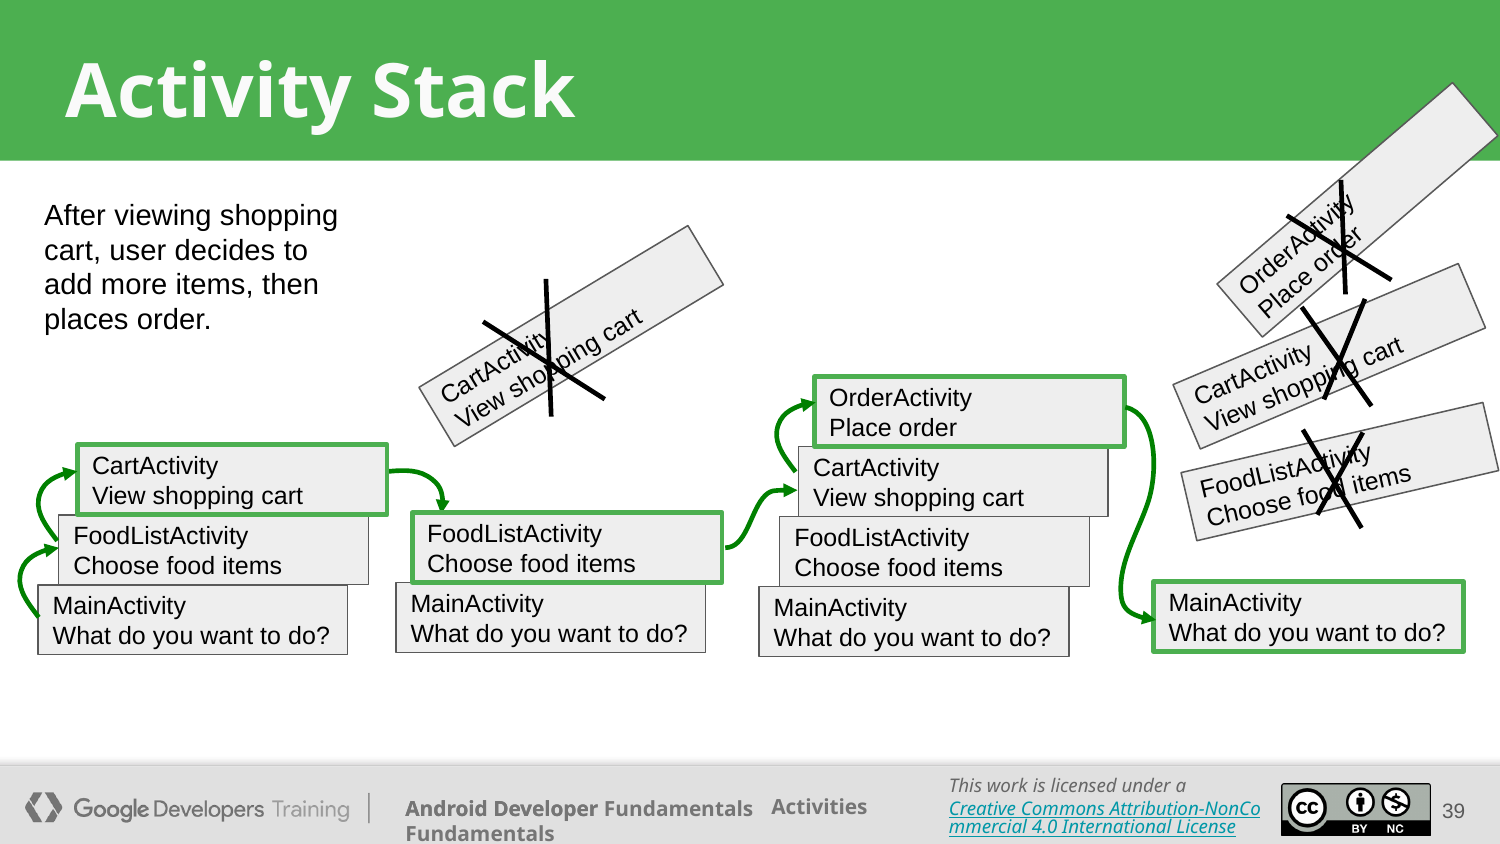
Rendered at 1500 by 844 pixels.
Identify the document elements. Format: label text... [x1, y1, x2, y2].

text_box OrderActivity Place order [1340, 82, 1498, 223]
text_box [776, 398, 816, 472]
text_box [725, 484, 798, 548]
text_box MainActivity What do you want to do? [758, 586, 1069, 657]
text_box After viewing shopping cart, user decides to add more items, then places order. [29, 180, 378, 347]
text_box OrderActivity Place order [814, 376, 1125, 447]
text_box MainActivity What do you want to do? [1153, 581, 1464, 652]
text_box Activity Stack [51, 27, 1449, 122]
text_box [1120, 407, 1157, 625]
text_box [482, 278, 605, 417]
text_box FoodListActivity Choose food items [412, 512, 723, 583]
text_box FoodListActivity Choose food items [1373, 402, 1499, 496]
text_box <number> [1389, 777, 1480, 842]
text_box MainActivity What do you want to do? [395, 582, 706, 653]
text_box CartActivity View shopping cart [1173, 343, 1281, 449]
text_box [38, 467, 78, 541]
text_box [1286, 179, 1392, 295]
text_box CartActivity View shopping cart [1396, 263, 1486, 364]
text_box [1276, 298, 1398, 407]
text_box CartActivity View shopping cart [418, 352, 491, 447]
text_box FoodListActivity Choose food items [1181, 452, 1269, 541]
text_box CartActivity View shopping cart [798, 446, 1109, 517]
text_box CartActivity View shopping cart [602, 225, 724, 354]
text_box [388, 470, 450, 512]
text_box [19, 543, 59, 618]
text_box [1274, 429, 1390, 529]
text_box FoodListActivity Choose food items [58, 514, 369, 585]
text_box FoodListActivity Choose food items [779, 516, 1090, 587]
text_box MainActivity What do you want to do? [37, 584, 348, 655]
text_box CartActivity View shopping cart [77, 444, 388, 515]
text_box OrderActivity Place order [1217, 229, 1281, 338]
picture [0, 161, 1500, 844]
